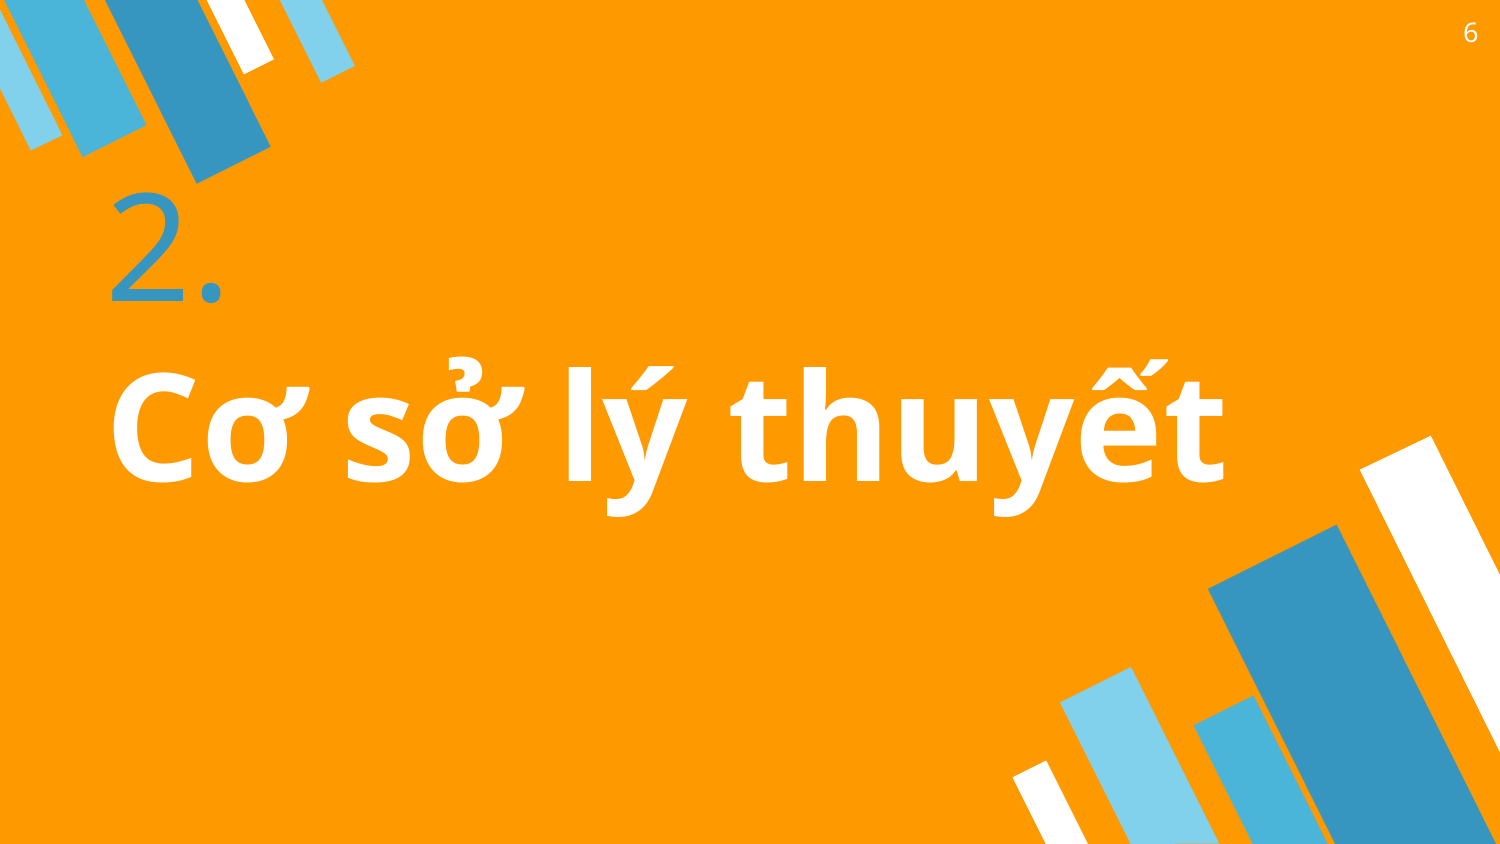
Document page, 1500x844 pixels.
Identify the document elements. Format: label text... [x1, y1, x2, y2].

title 2. Cơ sở lý thuyết [90, 264, 1275, 527]
slide_number 6 [1403, 0, 1494, 65]
